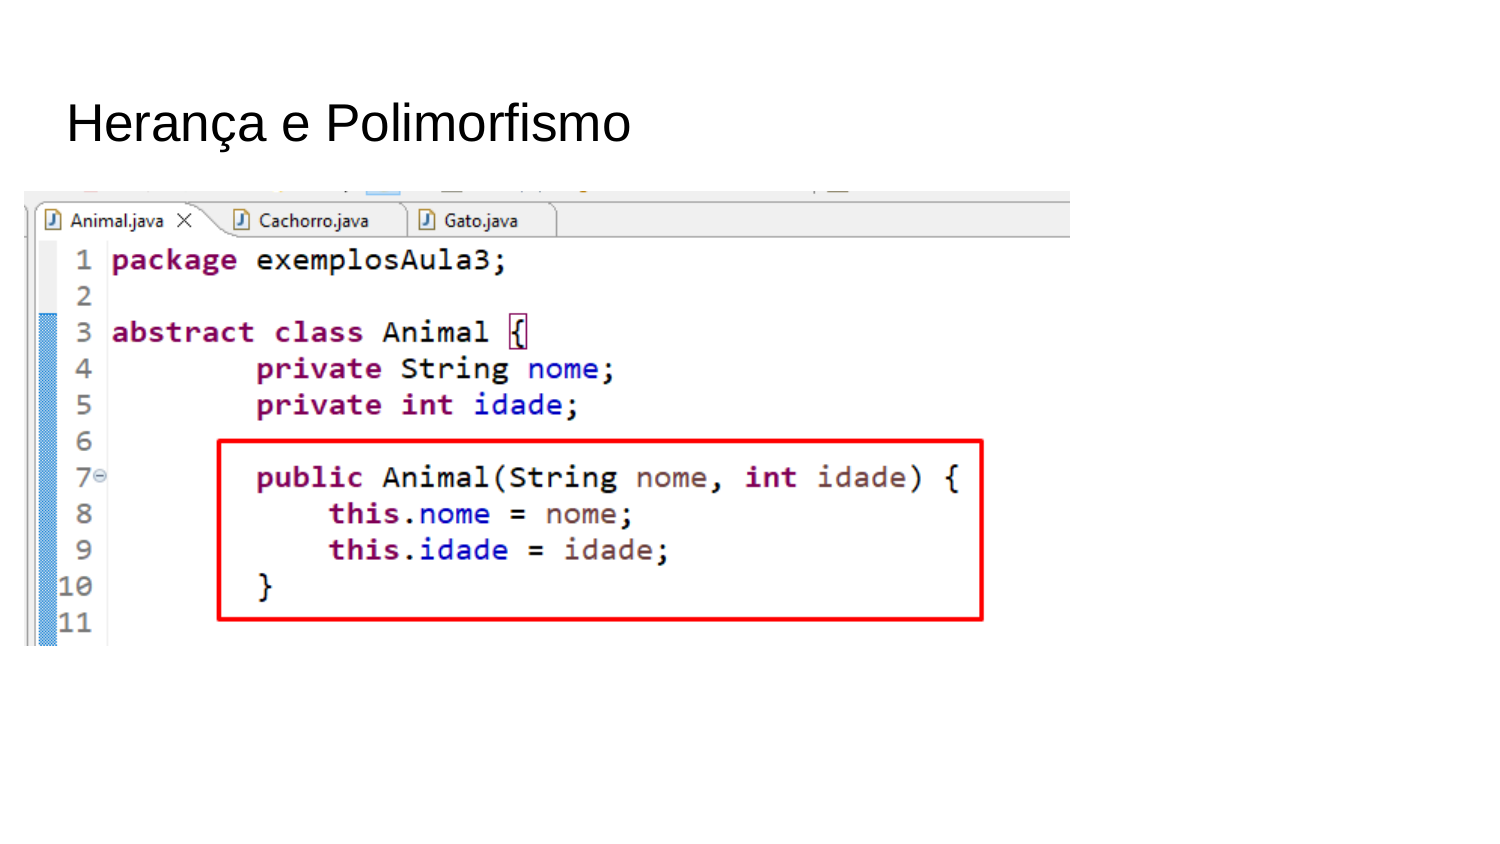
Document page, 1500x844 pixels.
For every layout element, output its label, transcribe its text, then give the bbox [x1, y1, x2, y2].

title Herança e Polimorfismo [51, 72, 1449, 167]
picture [24, 191, 1071, 646]
